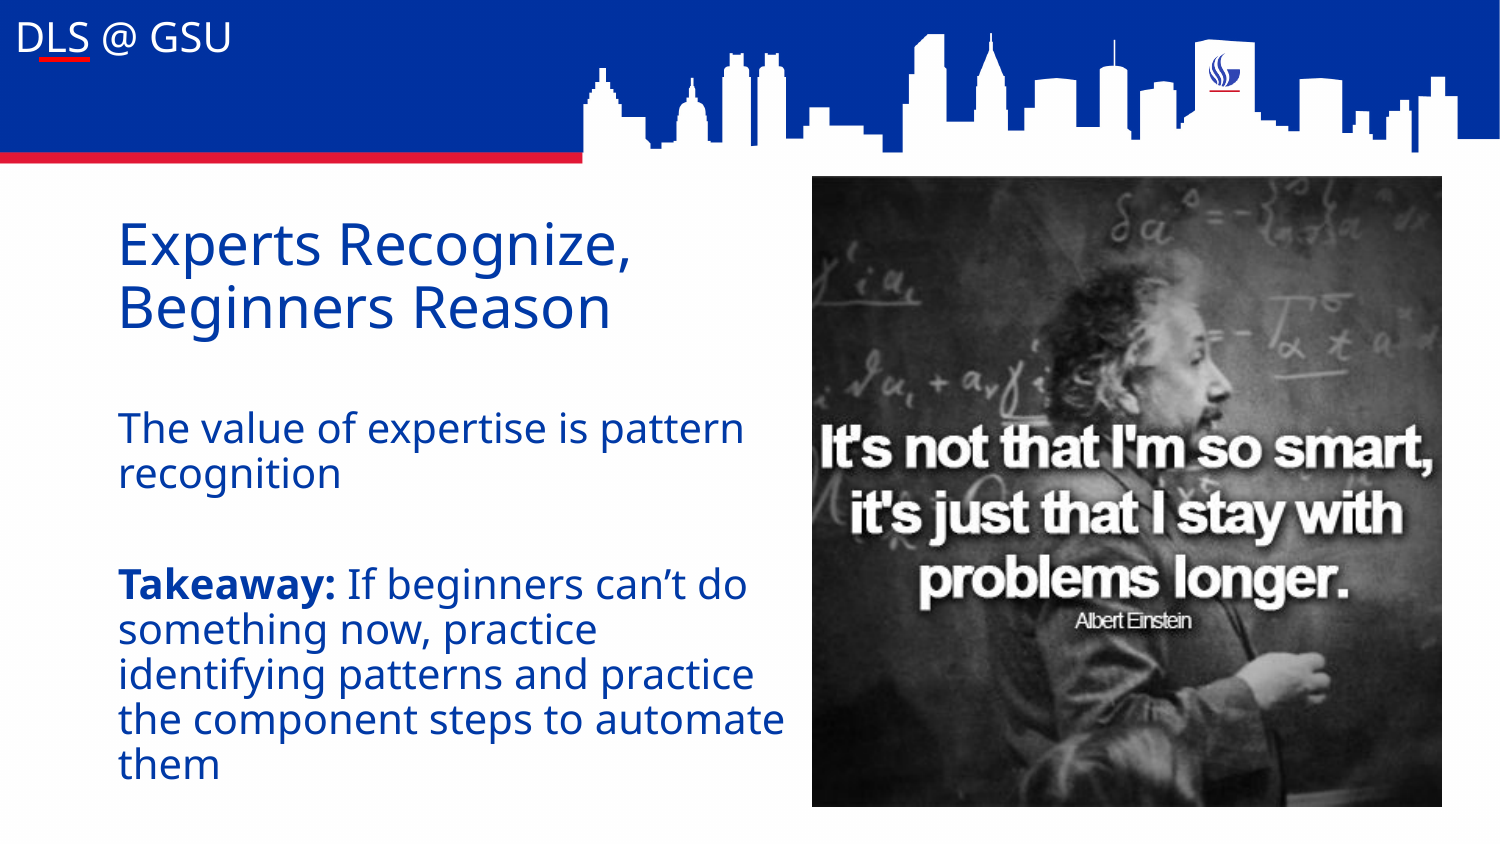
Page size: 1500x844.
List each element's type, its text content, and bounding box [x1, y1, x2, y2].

list The value of expertise is pattern recognition Takeaway: If beginners can’t do something now, practice identifying patterns and practice the component steps to automate them [103, 399, 812, 784]
picture [0, 0, 1500, 844]
title Experts Recognize, Beginners Reason [103, 207, 812, 302]
